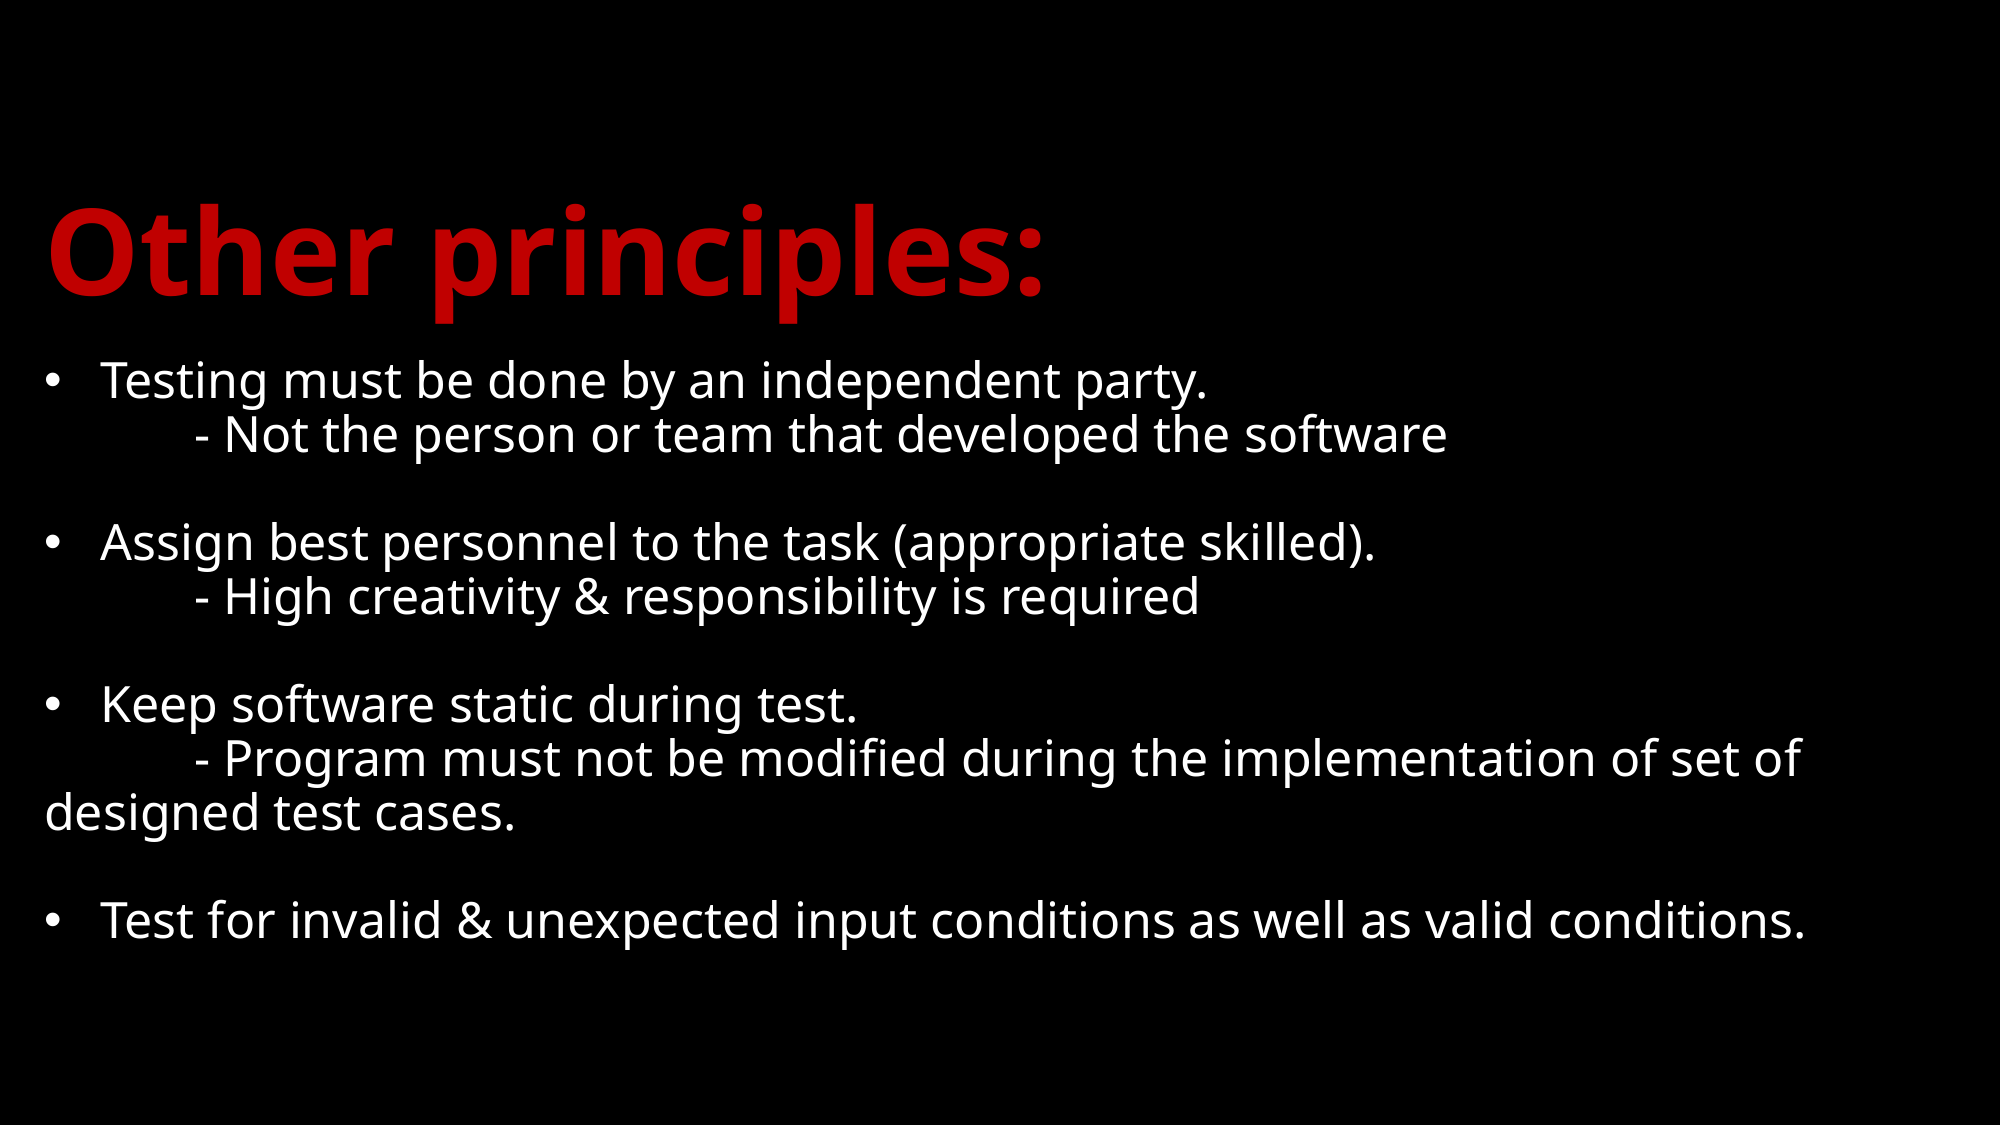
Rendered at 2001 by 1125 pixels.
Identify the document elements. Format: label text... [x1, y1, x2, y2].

text_box Testing must be done by an independent party. - Not the person or team that developed the software Assign best personnel to the task (appropriate skilled). - High creativity & responsibility is required Keep software static during test. - Program must not be modified during the implementation of set of designed test cases. Test for invalid & unexpected input conditions as well as valid conditions. [29, 347, 2000, 988]
title Other principles: [29, 184, 1957, 330]
